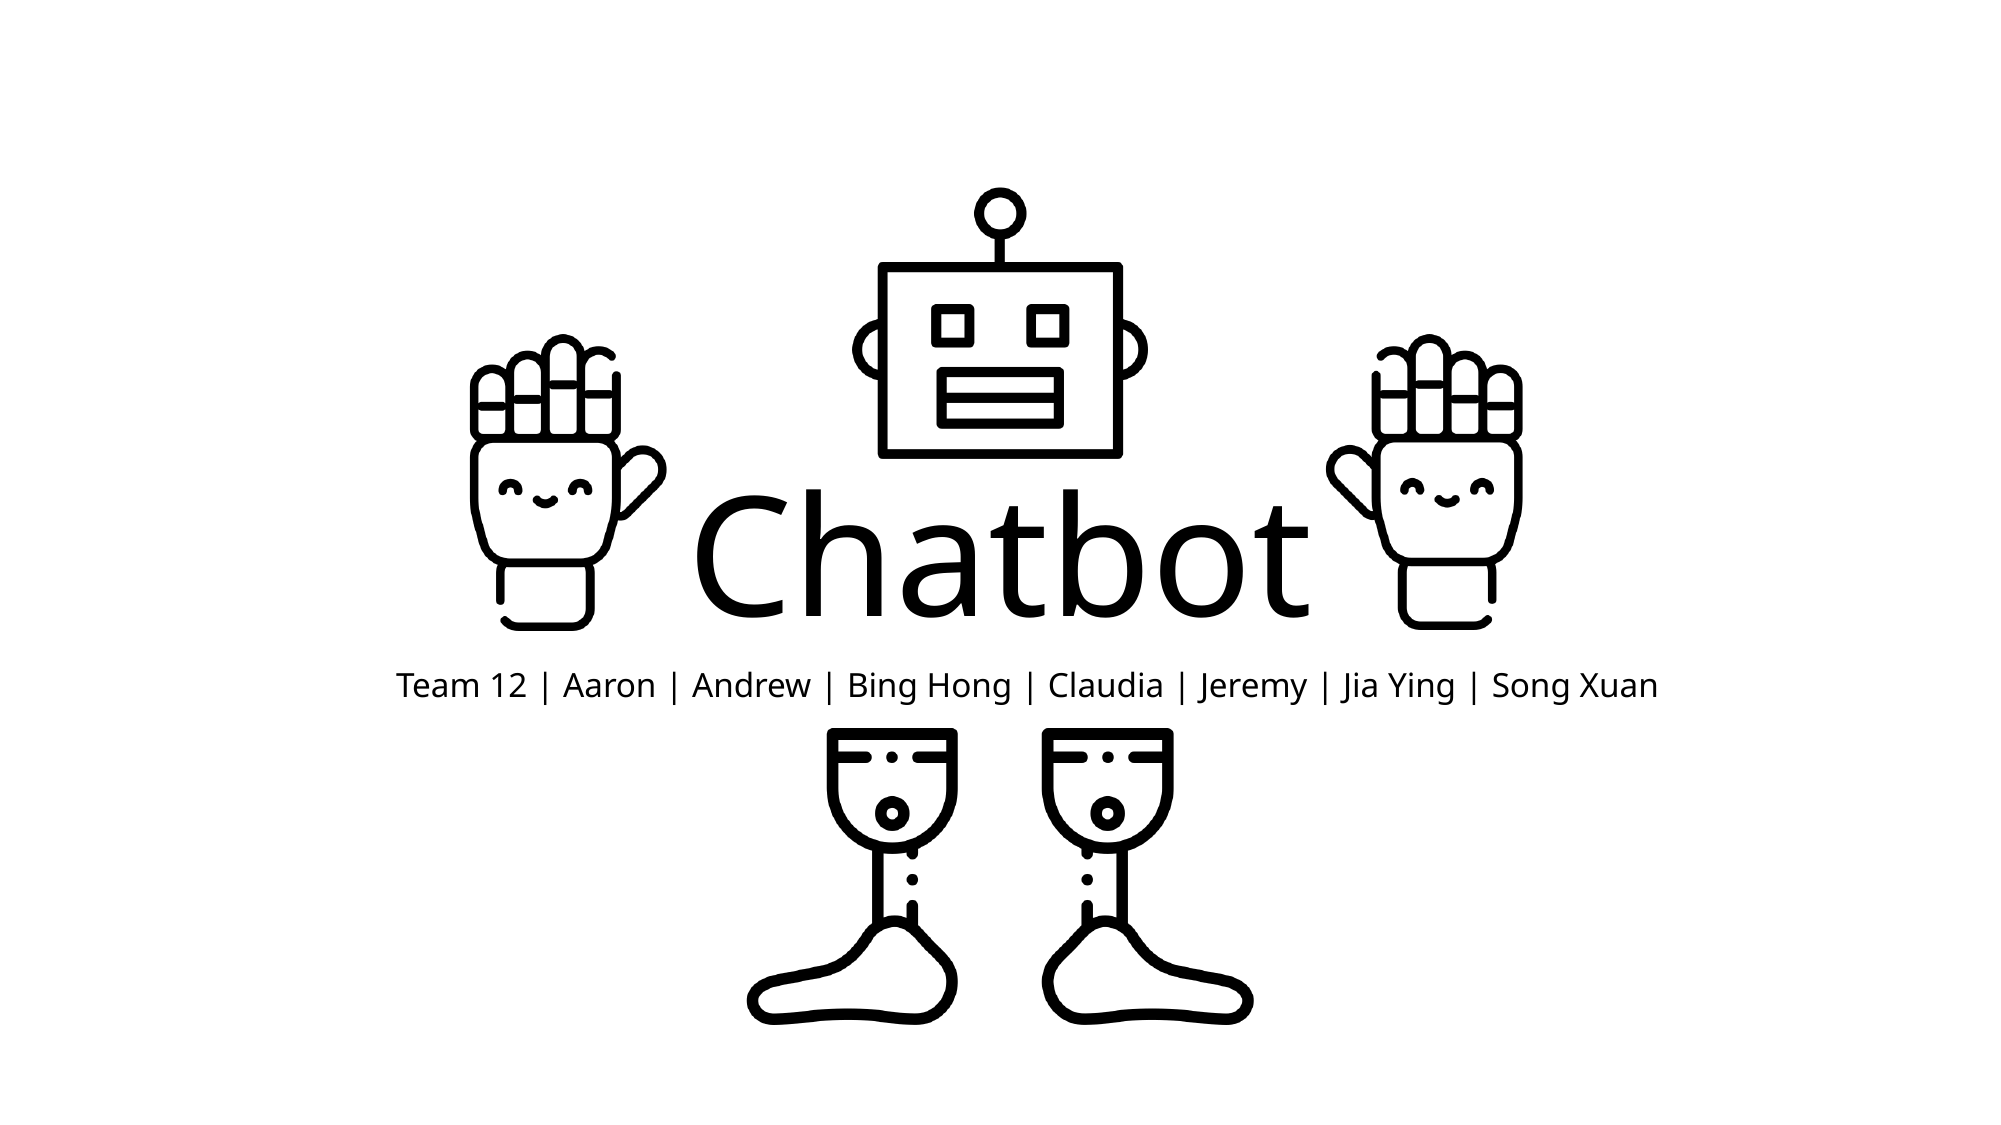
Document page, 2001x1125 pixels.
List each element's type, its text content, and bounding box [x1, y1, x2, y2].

title Chatbot [249, 457, 1750, 668]
picture [852, 175, 1148, 471]
picture [1004, 556, 1011, 563]
picture [420, 334, 716, 631]
picture [1276, 334, 1572, 630]
text_box Team 12 | Aaron | Andrew | Bing Hong | Claudia | Jeremy | Jia Ying | Song Xuan [370, 635, 1687, 738]
picture [704, 728, 1296, 1025]
